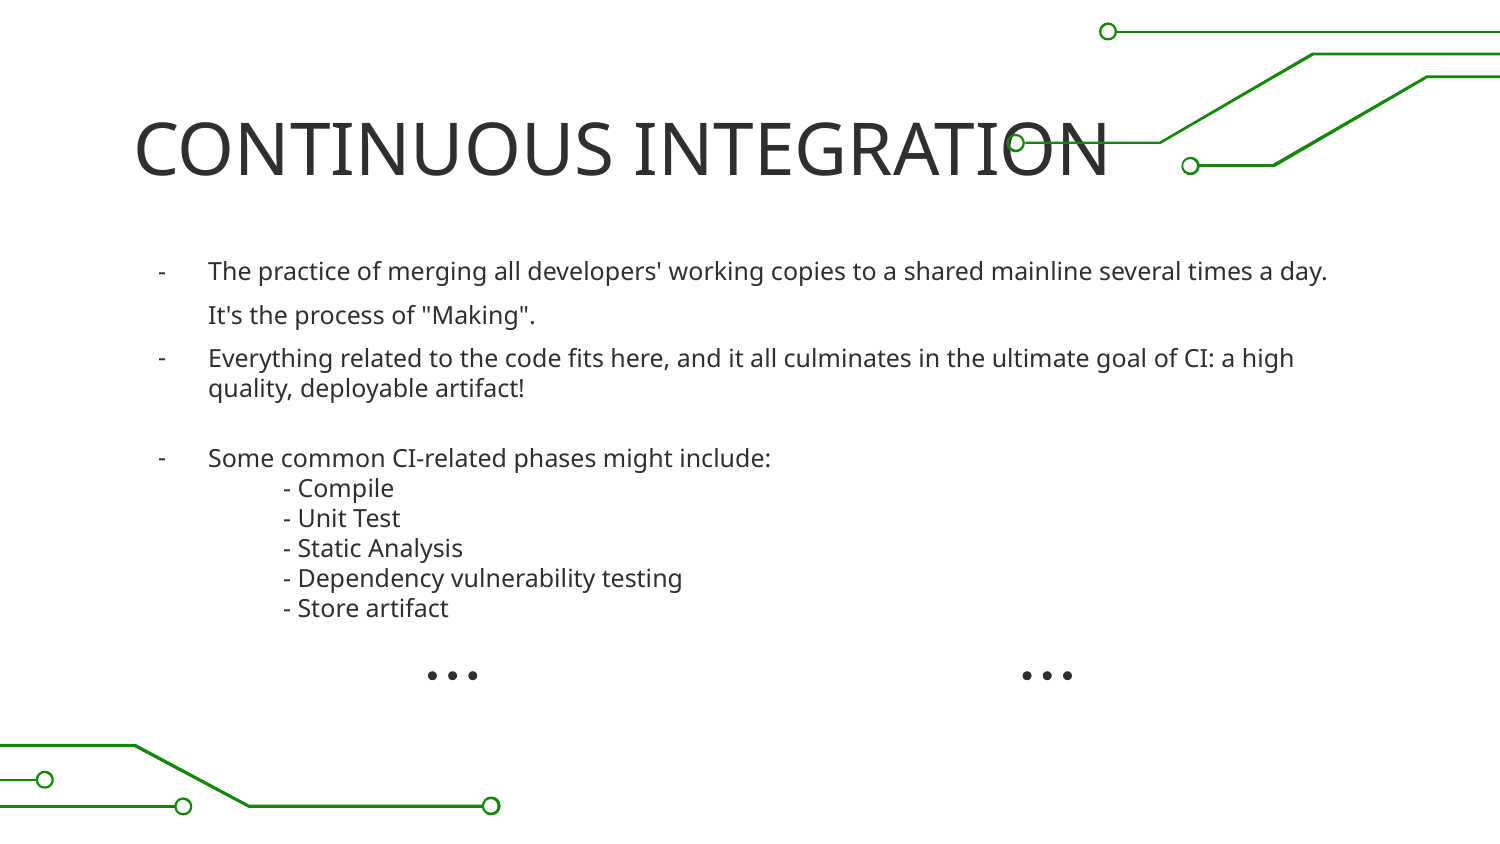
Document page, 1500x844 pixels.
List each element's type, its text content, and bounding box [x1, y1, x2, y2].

title CONTINUOUS INTEGRATION [118, 87, 1004, 182]
text_box Some common CI-related phases might include: - Compile - Unit Test - Static Analysis - Dependency vulnerability testing - Store artifact [118, 427, 1382, 639]
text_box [1006, 22, 1500, 176]
text_box Everything related to the code fits here, and it all culminates in the ultimate goal of CI: a high quality, deployable artifact! [118, 327, 1382, 422]
text_box The practice of merging all developers' working copies to a shared mainline several times a day. It's the process of "Making". [118, 227, 1382, 327]
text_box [1022, 670, 1073, 681]
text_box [427, 670, 478, 681]
